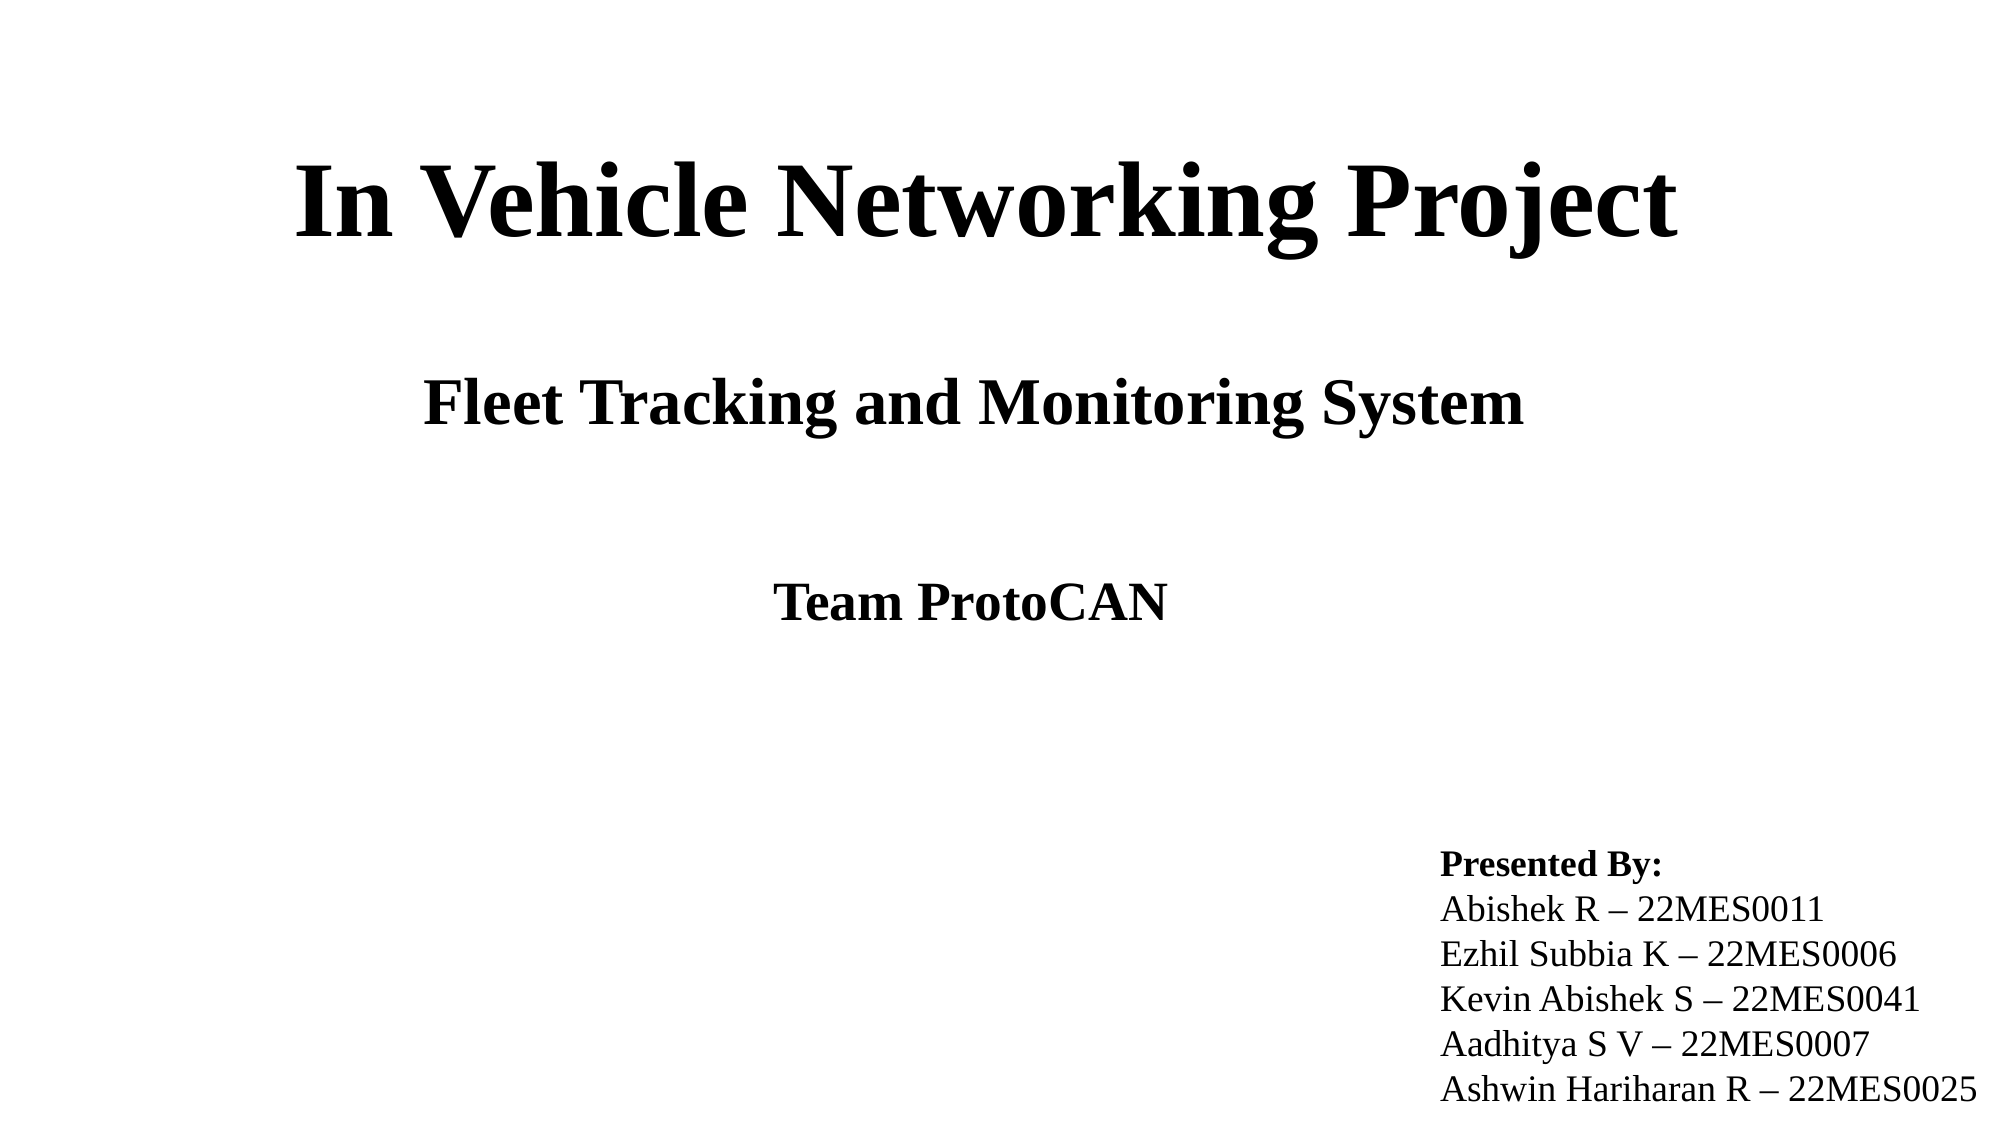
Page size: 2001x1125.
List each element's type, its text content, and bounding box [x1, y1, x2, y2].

text_box Presented By: Abishek R – 22MES0011 Ezhil Subbia K – 22MES0006 Kevin Abishek S – 22MES0041 Aadhitya S V – 22MES0007 Ashwin Hariharan R – 22MES0025 [1425, 831, 2000, 1125]
subtitle Team ProtoCAN [728, 565, 1228, 641]
text_box Fleet Tracking and Monitoring System [408, 350, 1548, 446]
title In Vehicle Networking Project [244, 111, 1729, 268]
